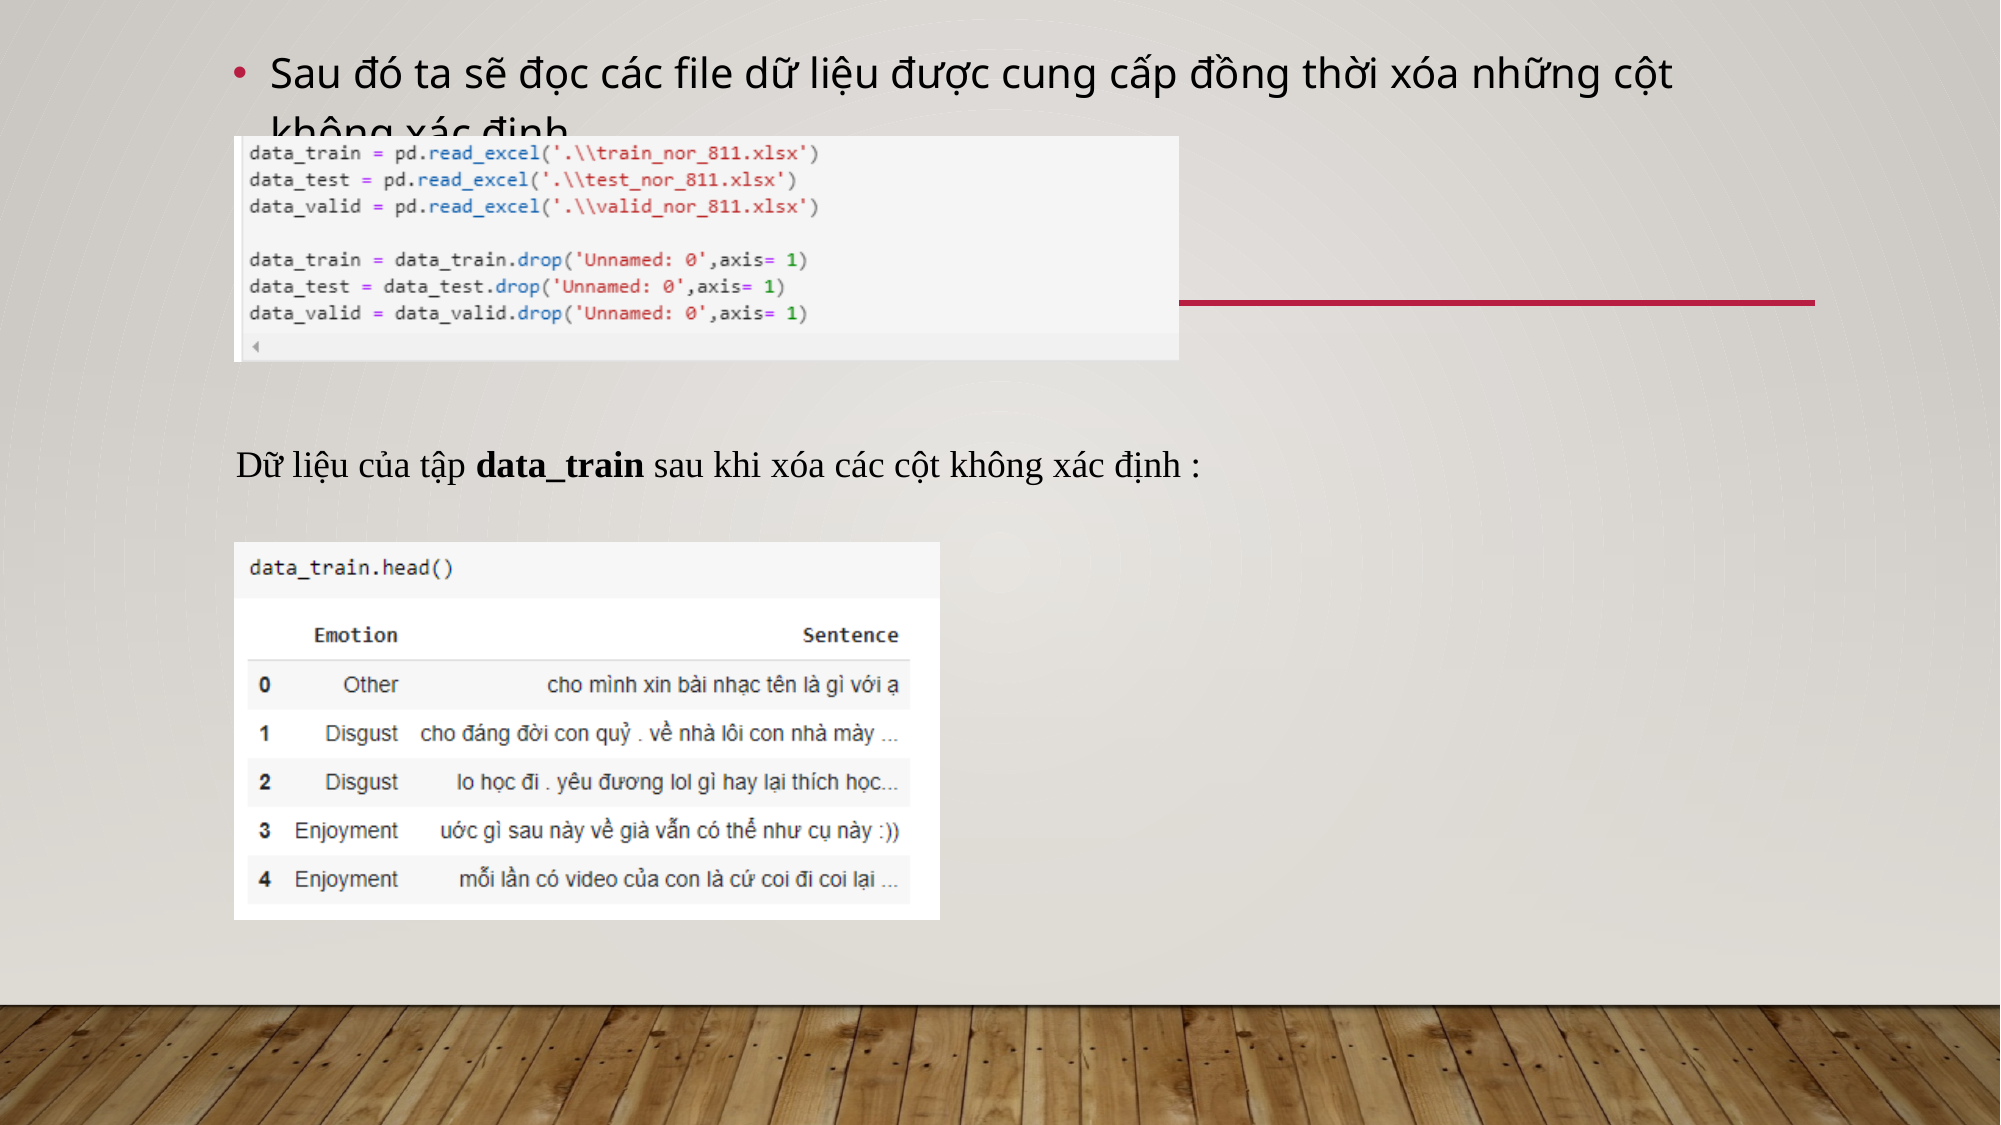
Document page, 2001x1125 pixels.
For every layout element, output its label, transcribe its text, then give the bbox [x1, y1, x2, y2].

list Sau đó ta sẽ đọc các file dữ liệu được cung cấp đồng thời xóa những cột không xác định [217, 29, 1813, 116]
picture [234, 136, 1179, 362]
picture [0, 1005, 2000, 1125]
text_box Dữ liệu của tập data_train sau khi xóa các cột không xác định : [221, 410, 1227, 493]
picture [234, 542, 940, 920]
